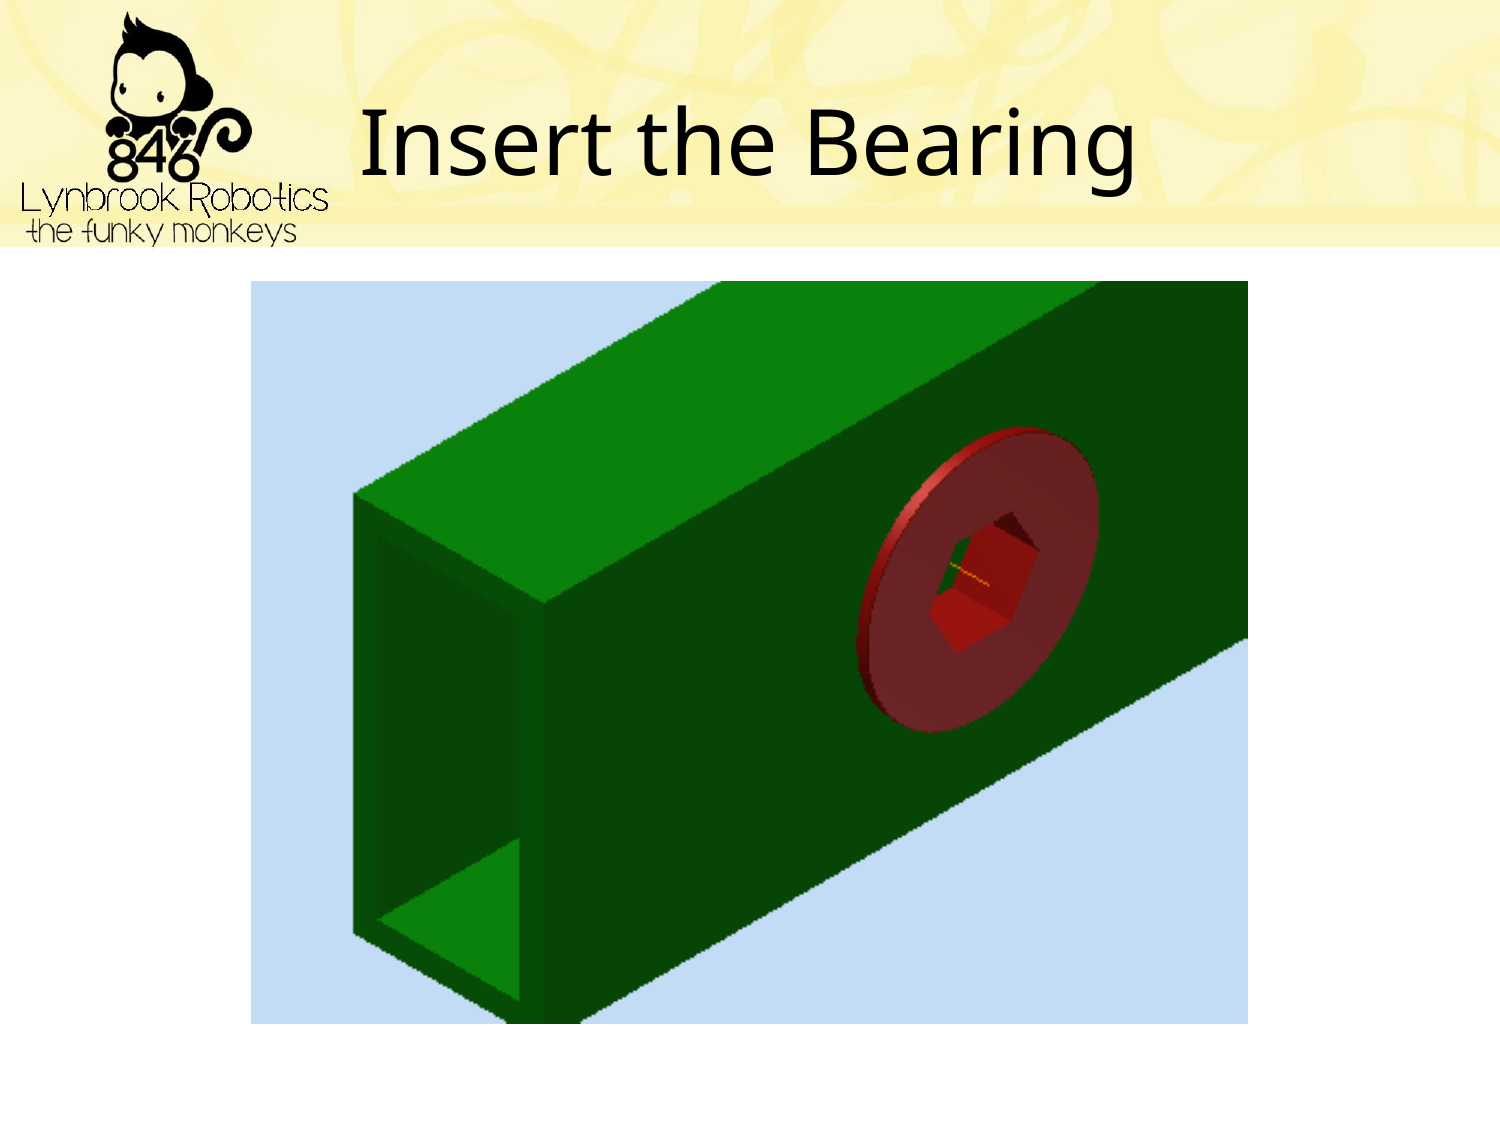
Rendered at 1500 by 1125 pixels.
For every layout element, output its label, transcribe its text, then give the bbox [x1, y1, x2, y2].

title Insert the Bearing [75, 45, 1425, 233]
picture [0, 0, 1500, 1125]
